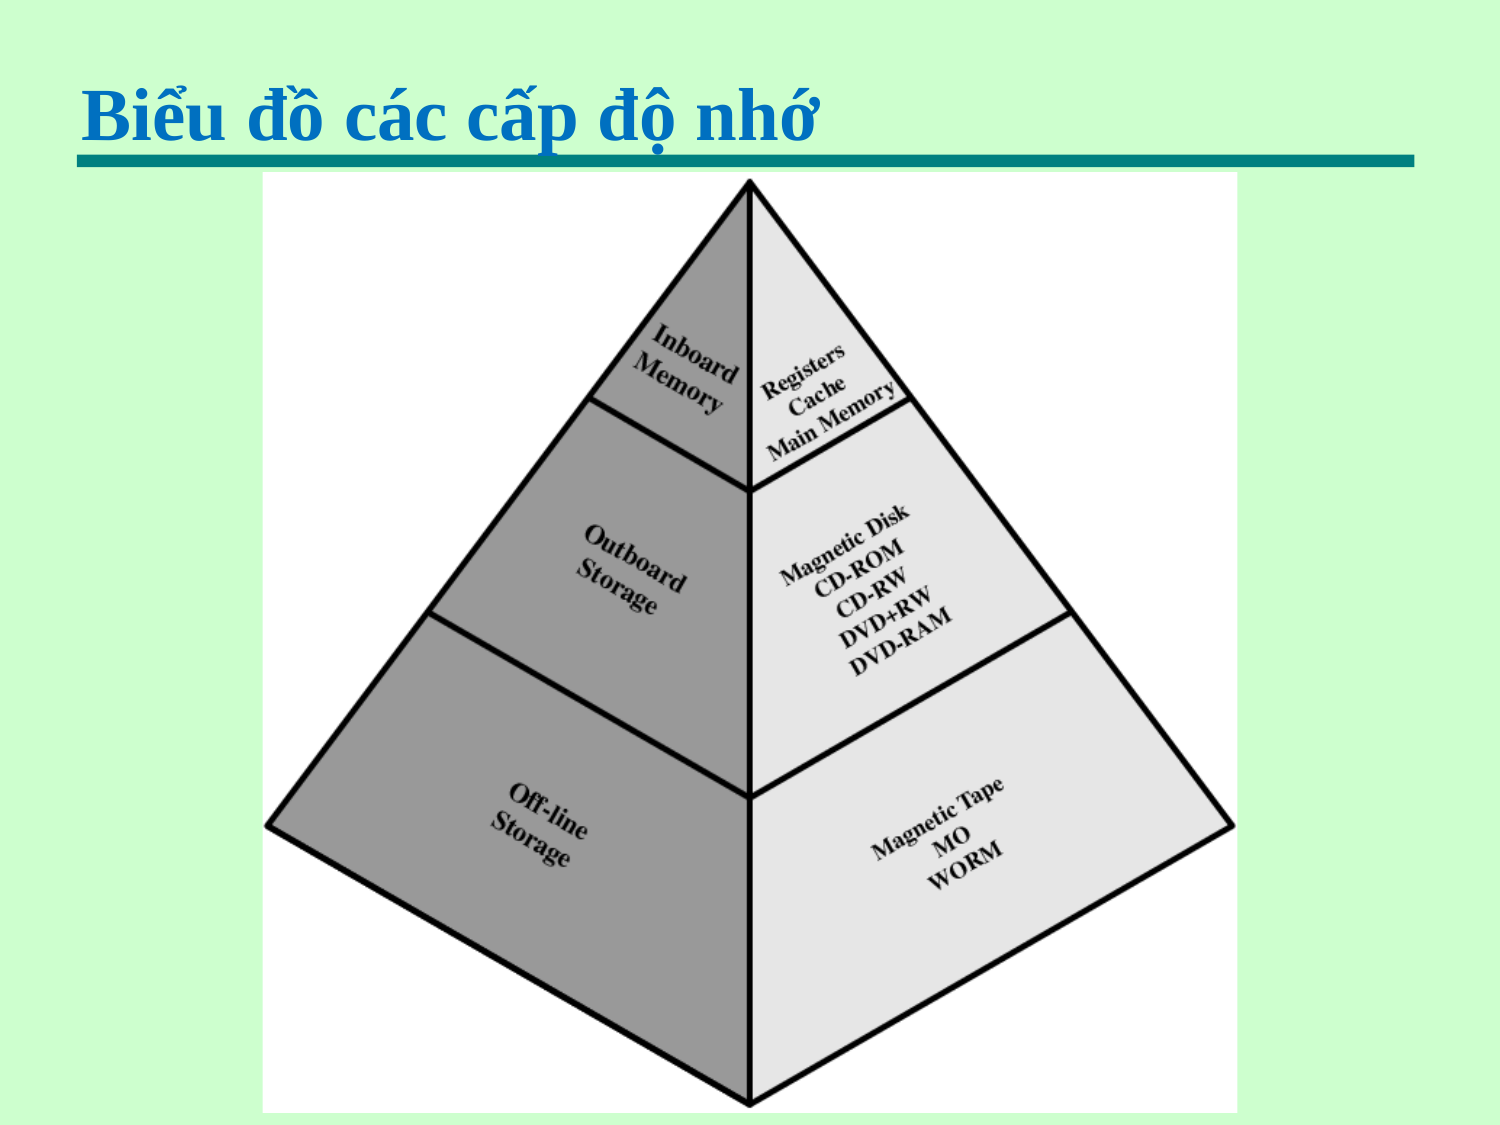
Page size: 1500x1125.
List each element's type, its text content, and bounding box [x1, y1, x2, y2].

title Biểu đồ các cấp độ nhớ [66, 24, 1413, 163]
picture [262, 172, 1238, 1113]
